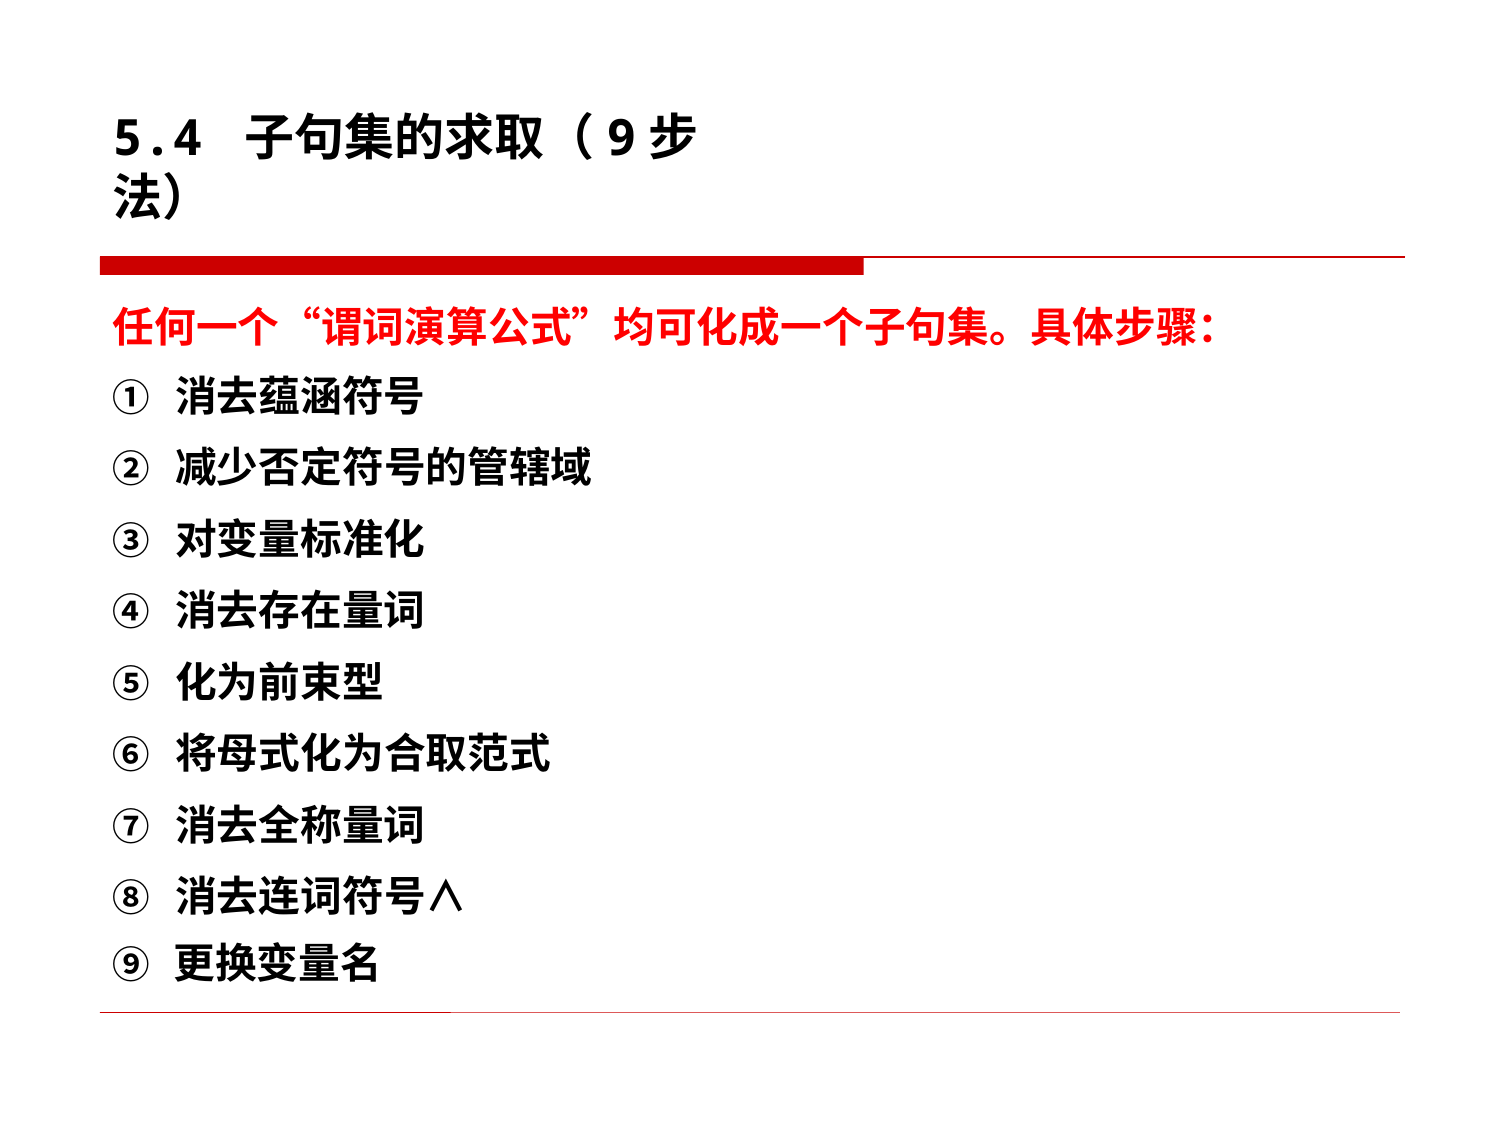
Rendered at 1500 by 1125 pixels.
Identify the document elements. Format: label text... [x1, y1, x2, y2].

list 任何一个“谓词演算公式”均可化成一个子句集。具体步骤： ① 消去蕴涵符号 ② 减少否定符号的管辖域 ③ 对变量标准化 ④ 消去存在量词 ⑤ 化为前束型 ⑥ 将母式化为合取范式 ⑦ 消去全称量词 ⑧ 消去连词符号∧ ⑨ 更换变量名 [112, 300, 1400, 989]
title 5.4 子句集的求取（9步法） [112, 37, 750, 225]
